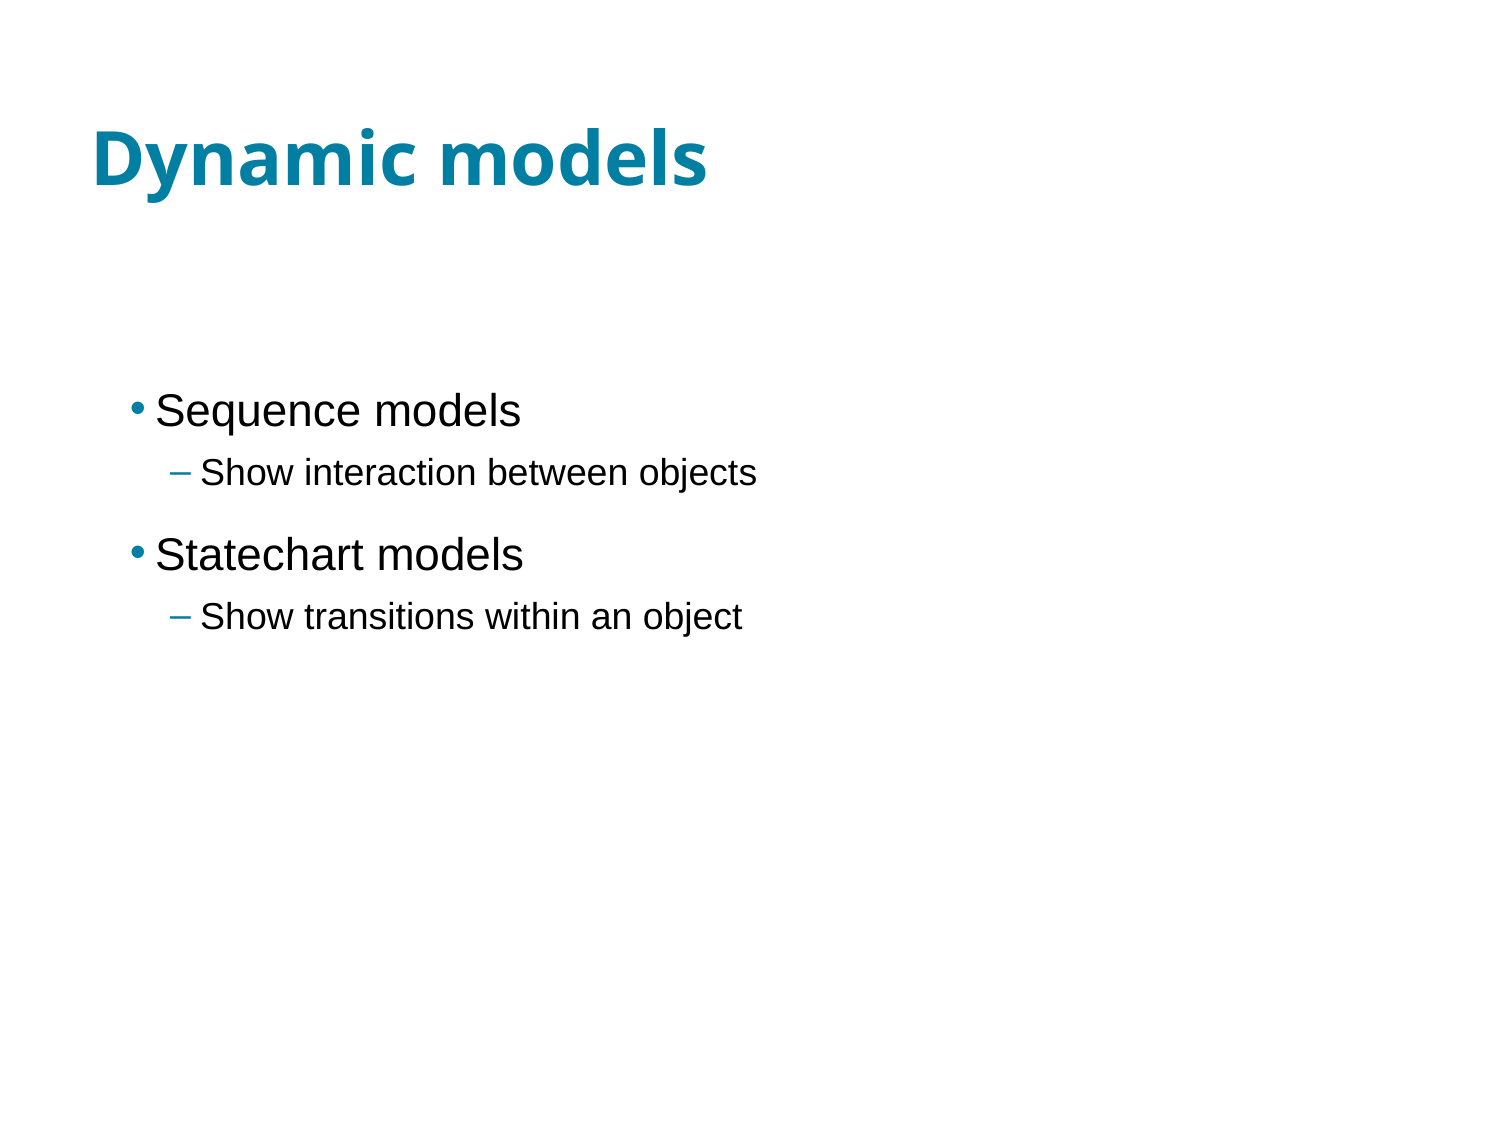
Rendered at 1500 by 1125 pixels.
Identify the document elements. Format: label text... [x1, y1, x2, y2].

list Sequence models Show interaction between objects Statechart models Show transitions within an object [95, 365, 1406, 962]
title Dynamic models [75, 35, 1425, 216]
